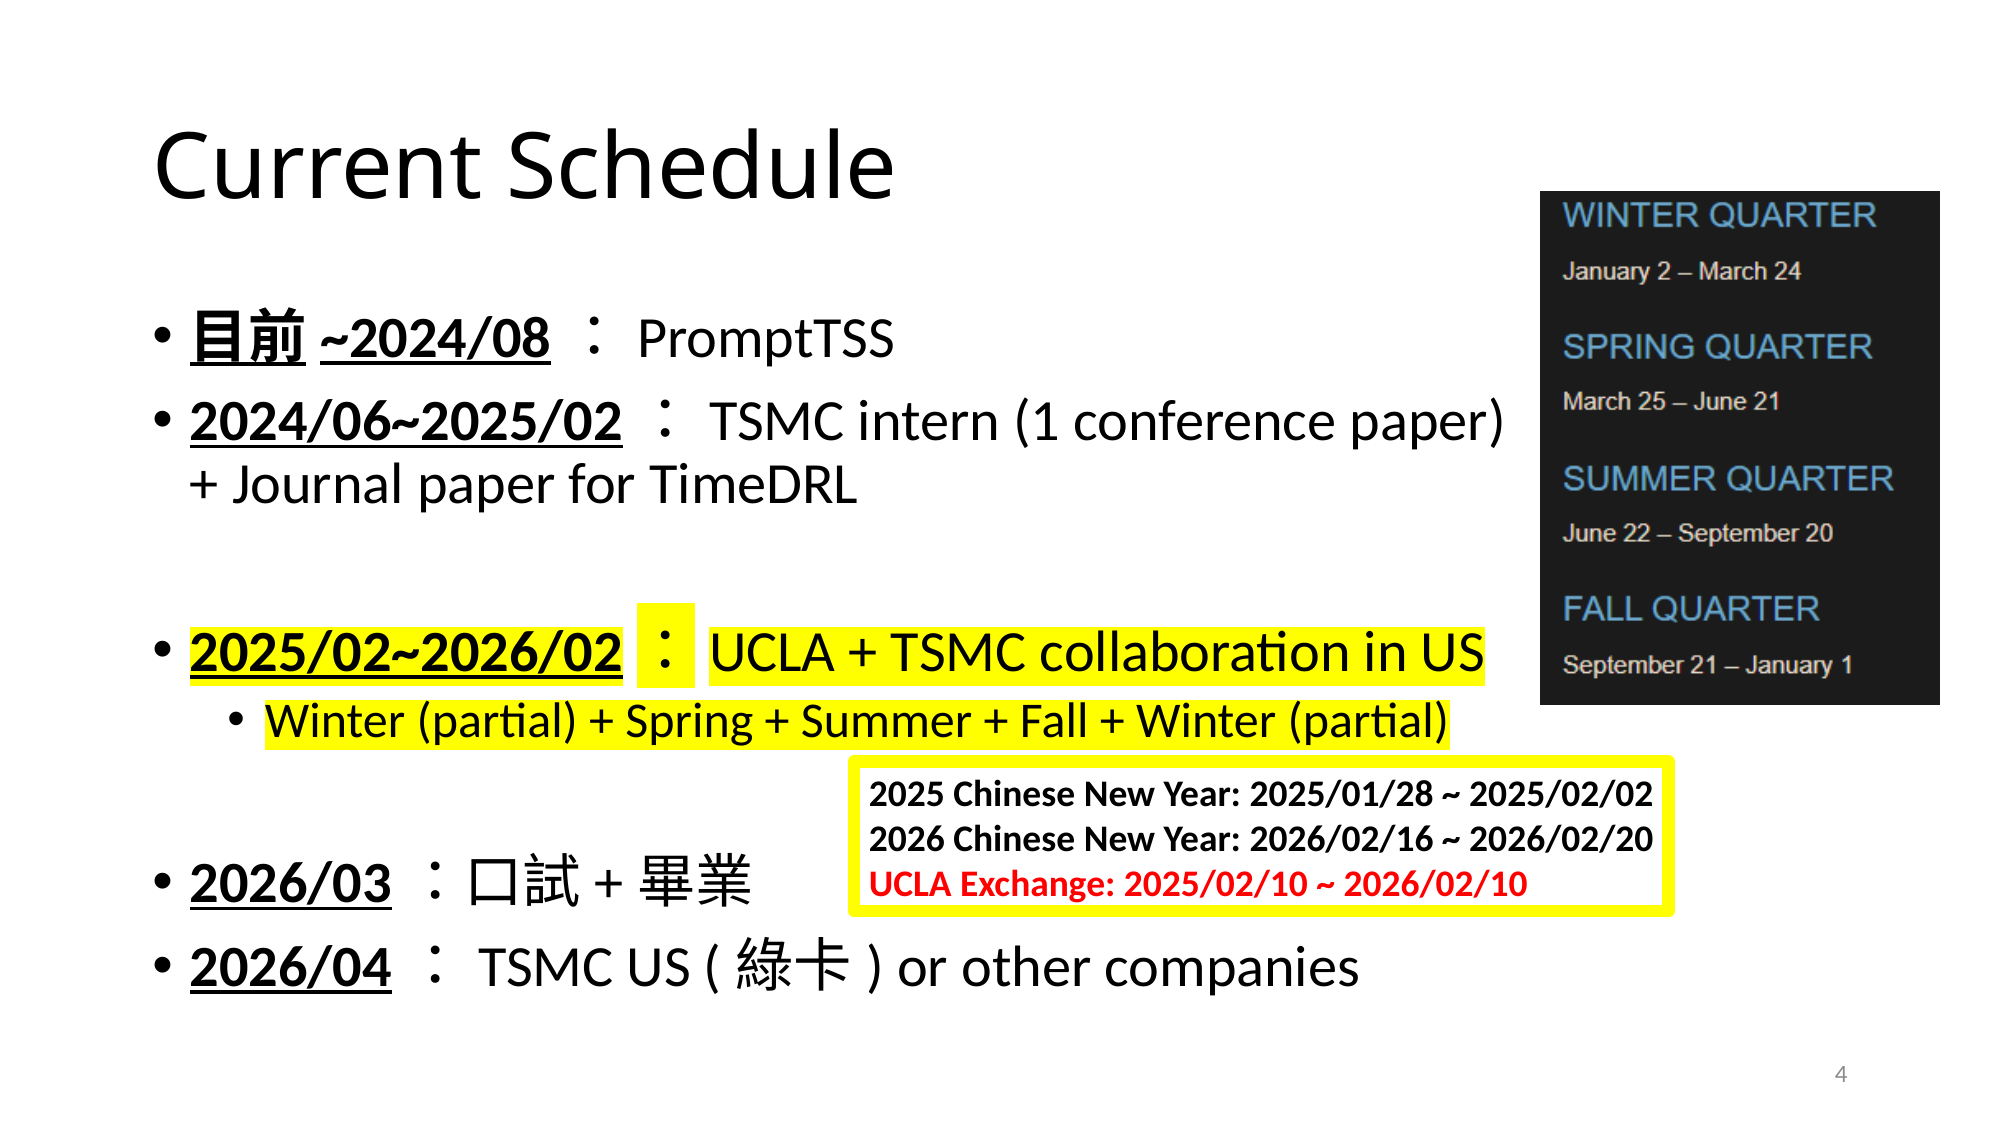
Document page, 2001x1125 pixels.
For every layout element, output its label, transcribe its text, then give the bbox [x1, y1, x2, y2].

list 目前~2024/08：PromptTSS 2024/06~2025/02：TSMC intern (1 conference paper) + Journal paper for TimeDRL 2025/02~2026/02：UCLA + TSMC collaboration in US Winter (partial) + Spring + Summer + Fall + Winter (partial) 2026/03：口試+畢業 2026/04：TSMC US (綠卡) or other companies [137, 299, 1863, 1014]
picture [1540, 191, 1940, 705]
slide_number 4 [1412, 1042, 1863, 1103]
title Current Schedule [137, 59, 1863, 278]
text_box 2025 Chinese New Year: 2025/01/28 ~ 2025/02/02 2026 Chinese New Year: 2026/02/16 ~ 2026/02/20 UCLA Exchange: 2025/02/10 ~ 2026/02/10 [854, 761, 1669, 912]
